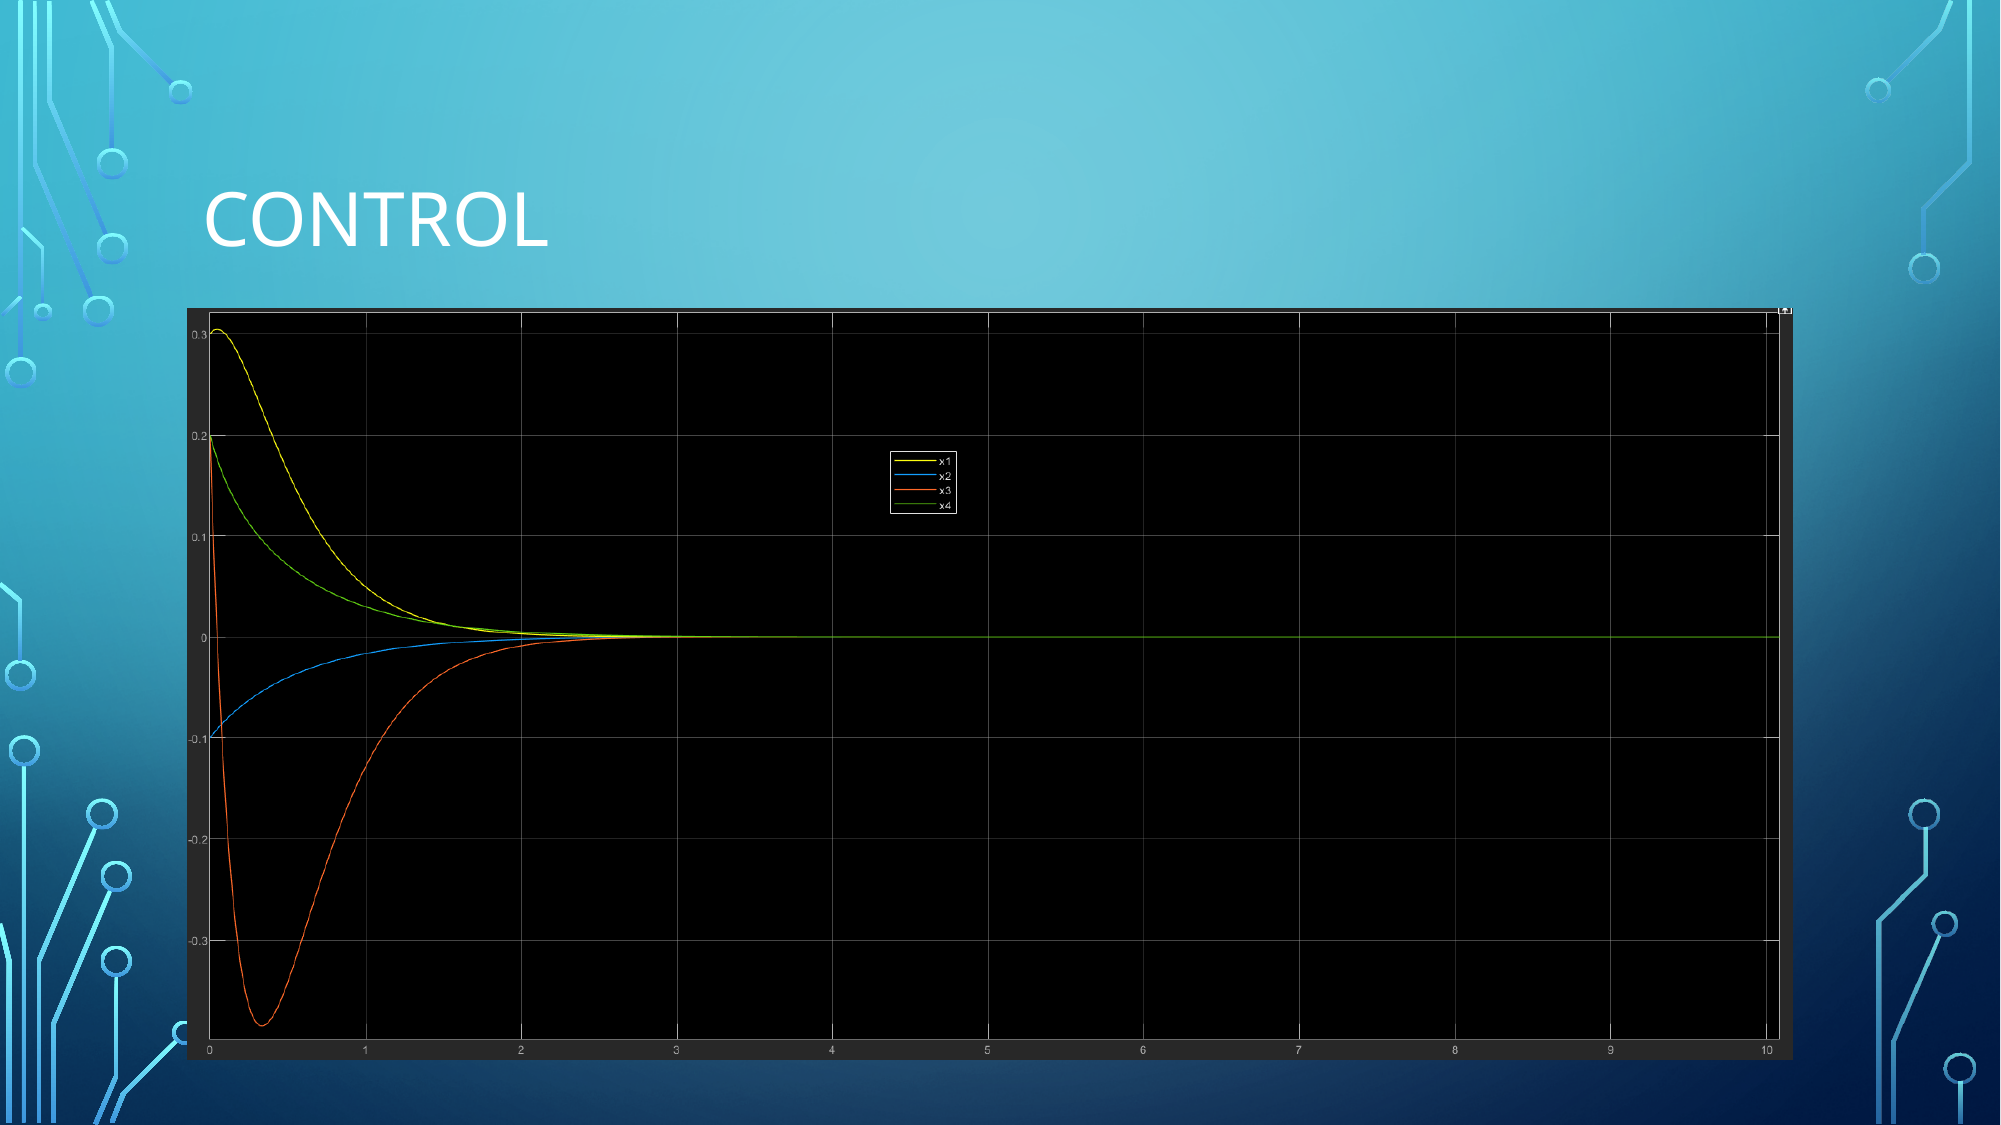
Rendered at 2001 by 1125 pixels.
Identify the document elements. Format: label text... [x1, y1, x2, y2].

picture [186, 308, 1793, 1060]
title Control [187, 101, 1813, 344]
